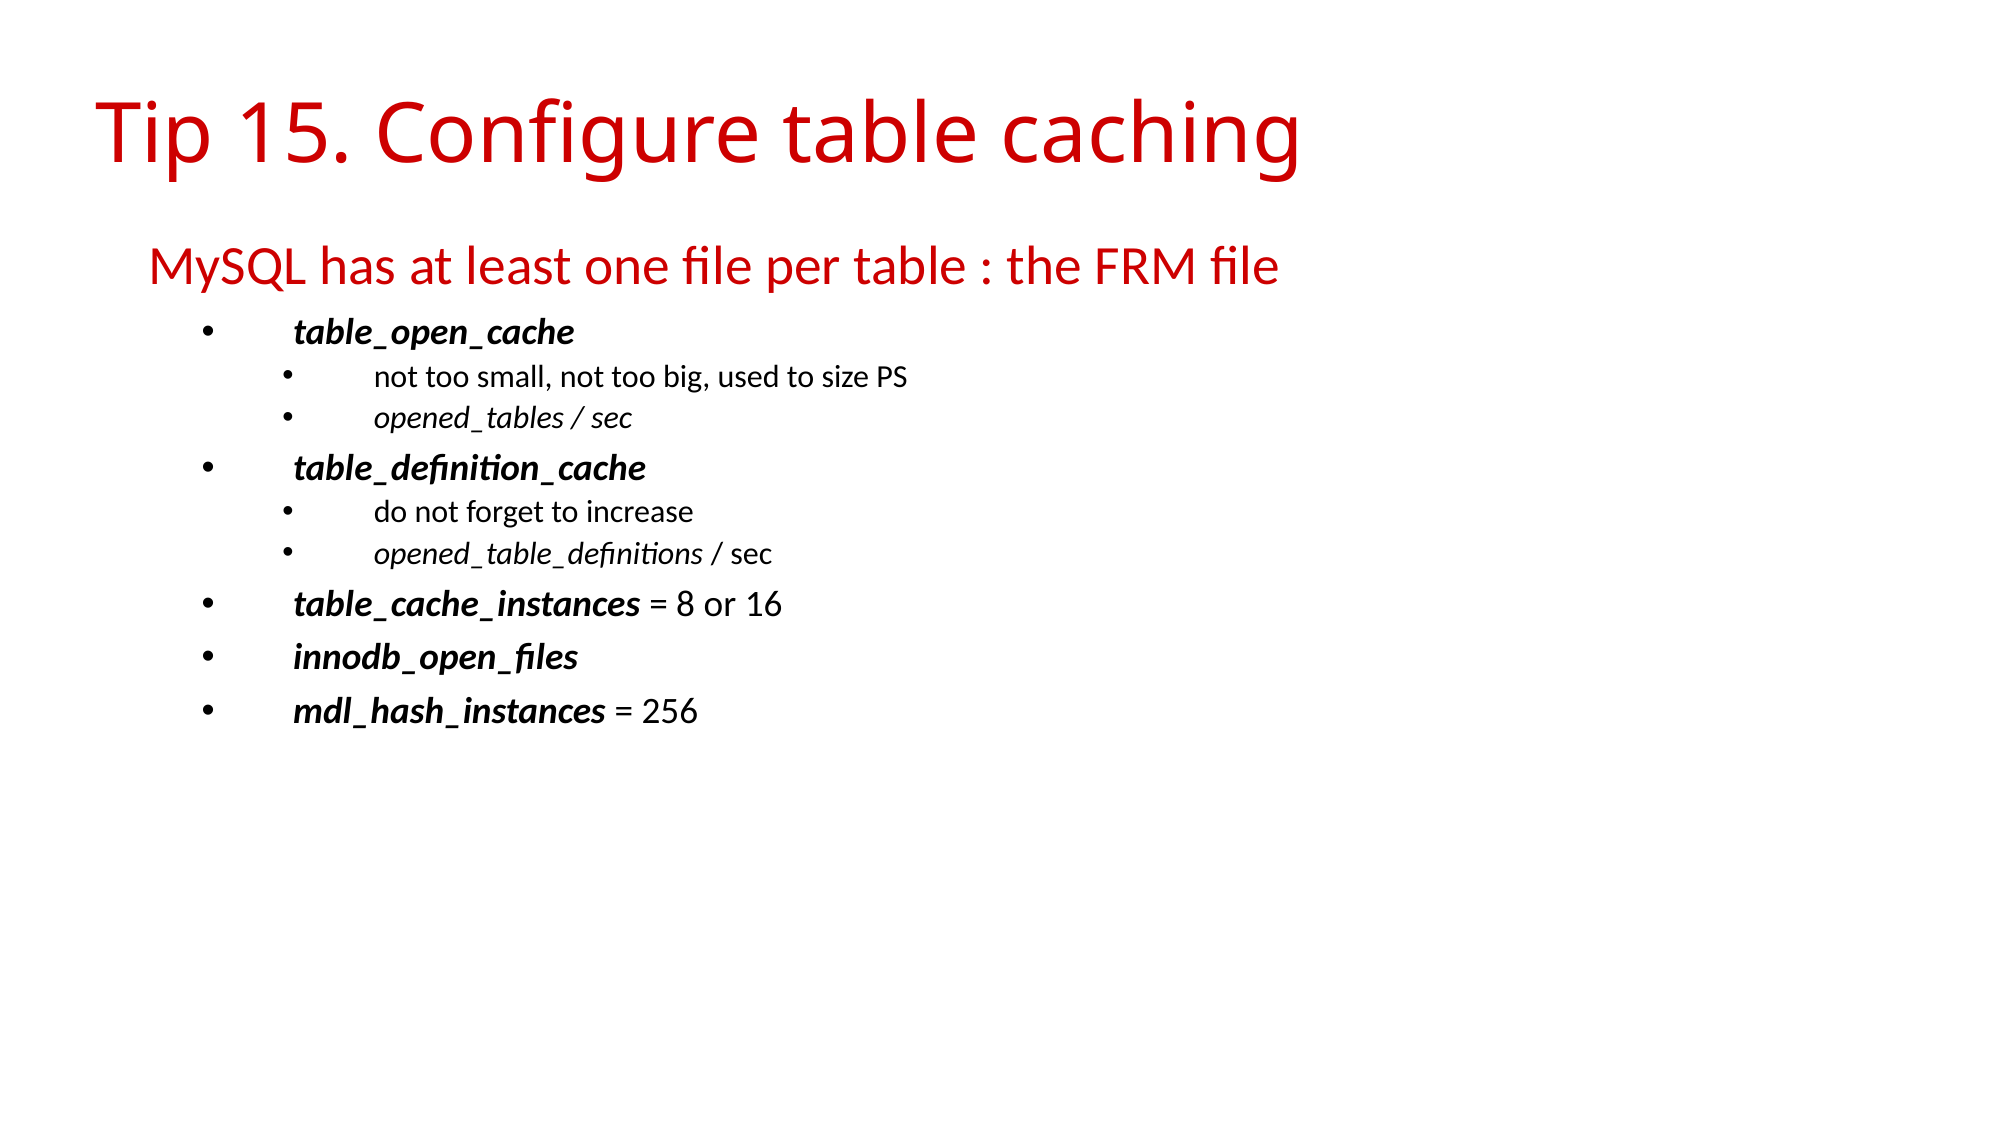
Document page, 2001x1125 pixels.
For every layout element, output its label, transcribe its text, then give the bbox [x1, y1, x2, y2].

title Tip 15. Configure table caching [79, 51, 1880, 220]
list table_open_cache not too small, not too big, used to size PS opened_tables / sec table_definition_cache do not forget to increase opened_table_definitions / sec table_cache_instances = 8 or 16 innodb_open_files mdl_hash_instances = 256 [174, 305, 1975, 742]
list MySQL has at least one file per table : the FRM file [133, 228, 1934, 296]
